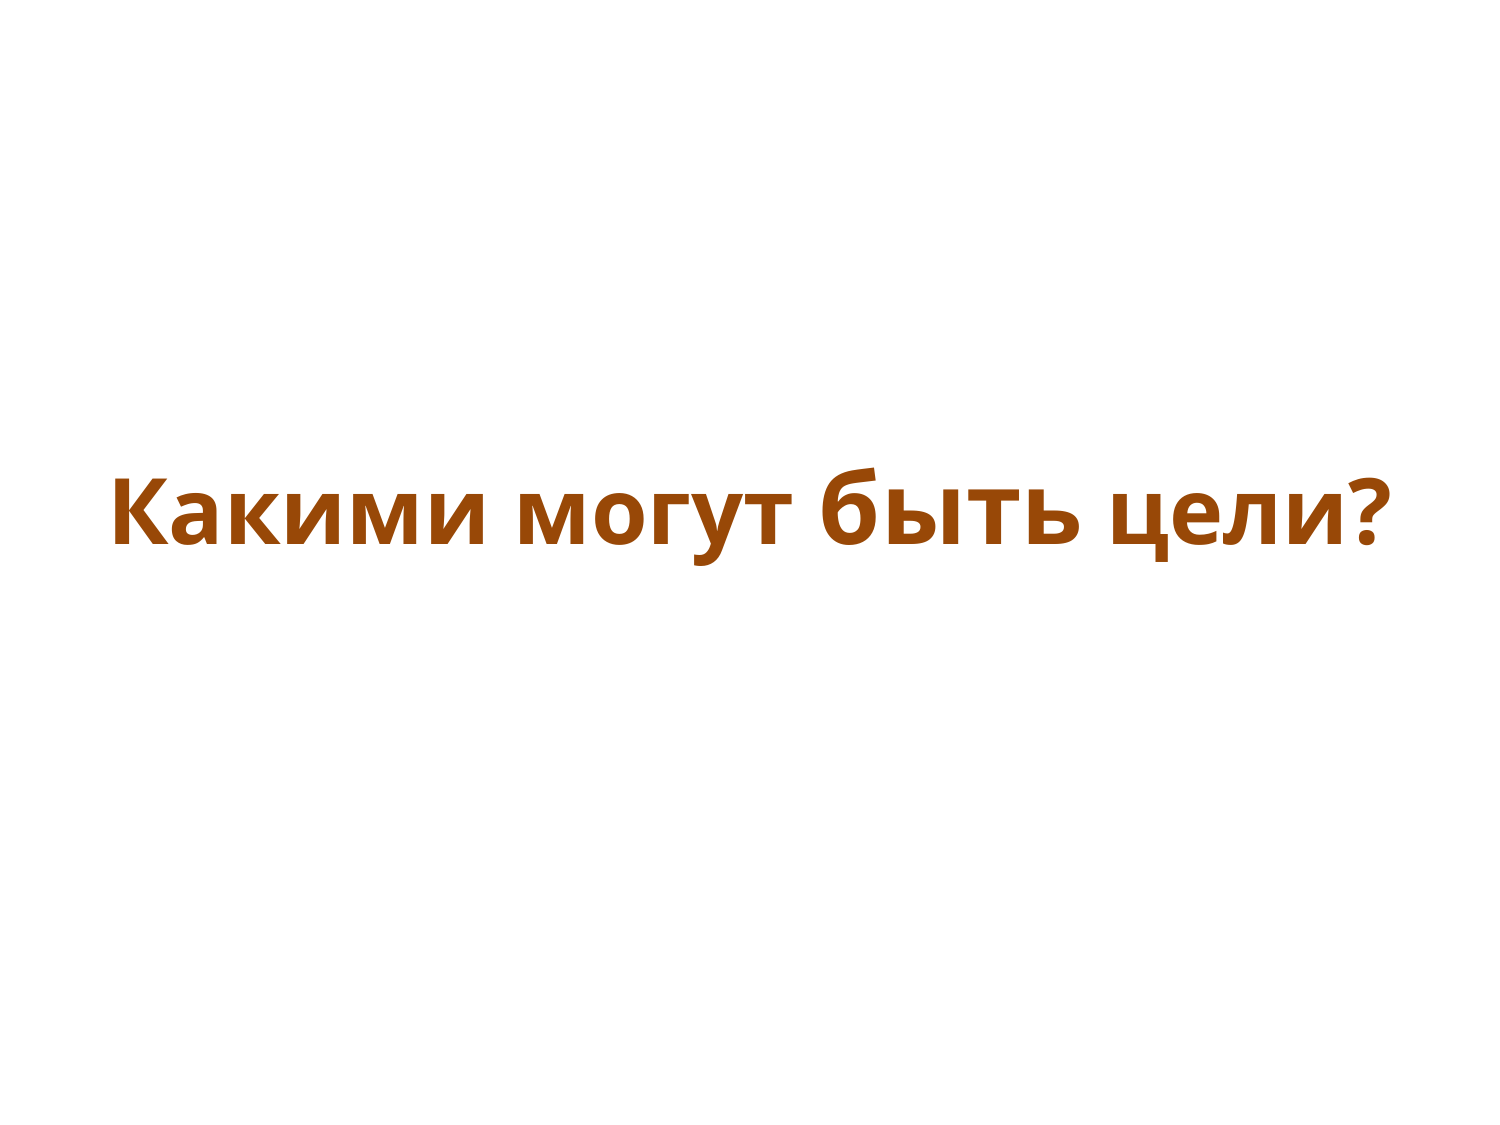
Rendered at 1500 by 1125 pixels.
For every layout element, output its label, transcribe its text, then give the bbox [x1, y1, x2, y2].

title Какими могут быть цели? [75, 410, 1425, 598]
